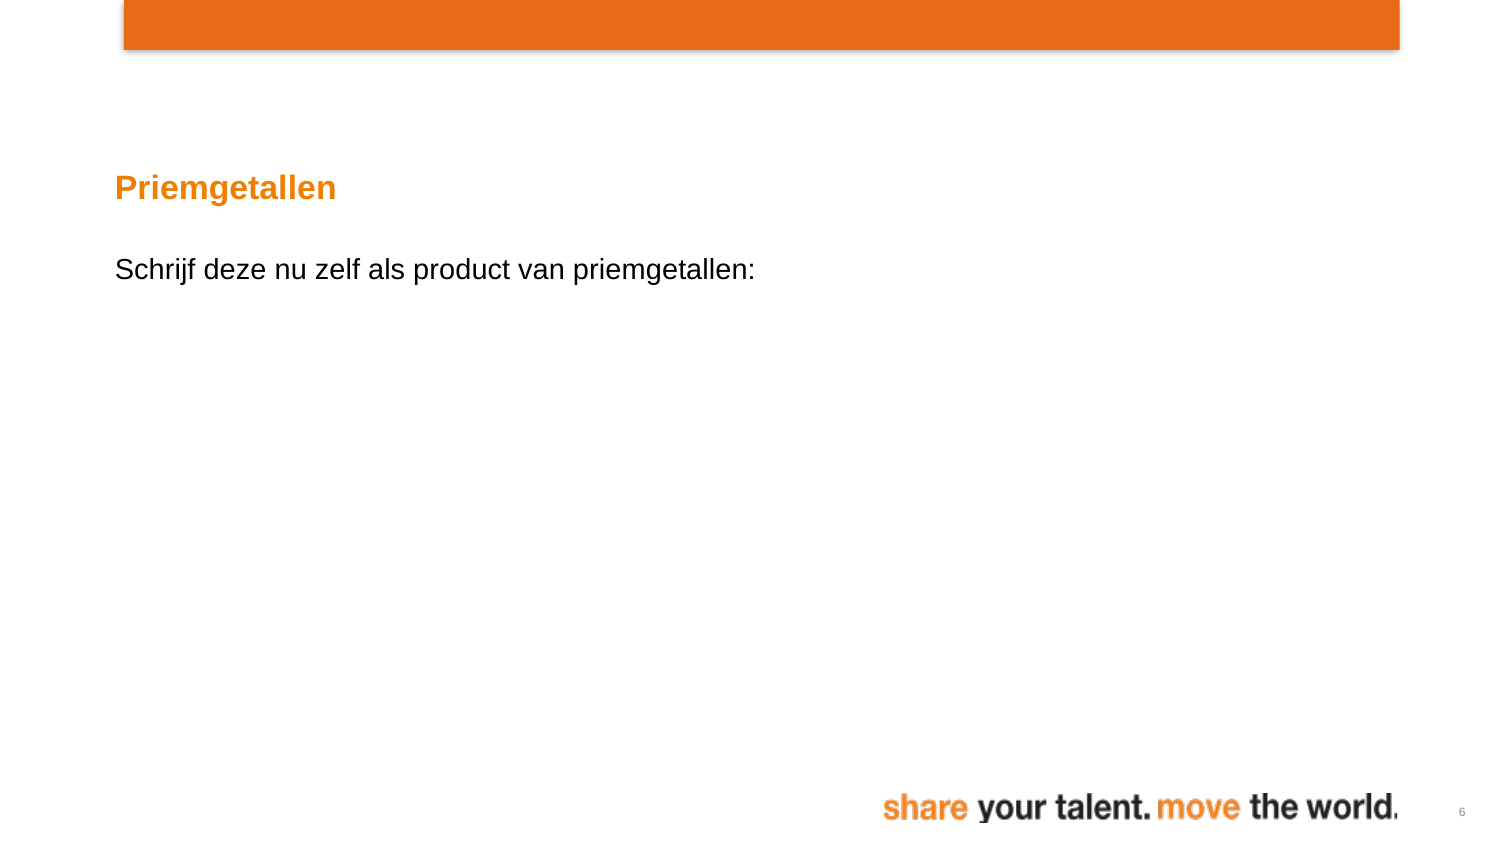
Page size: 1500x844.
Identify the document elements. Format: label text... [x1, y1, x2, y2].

slide_number 6 [1411, 782, 1466, 828]
text_box Schrijf deze nu zelf als product van priemgetallen: [100, 209, 1412, 293]
text_box Priemgetallen [100, 119, 1140, 209]
